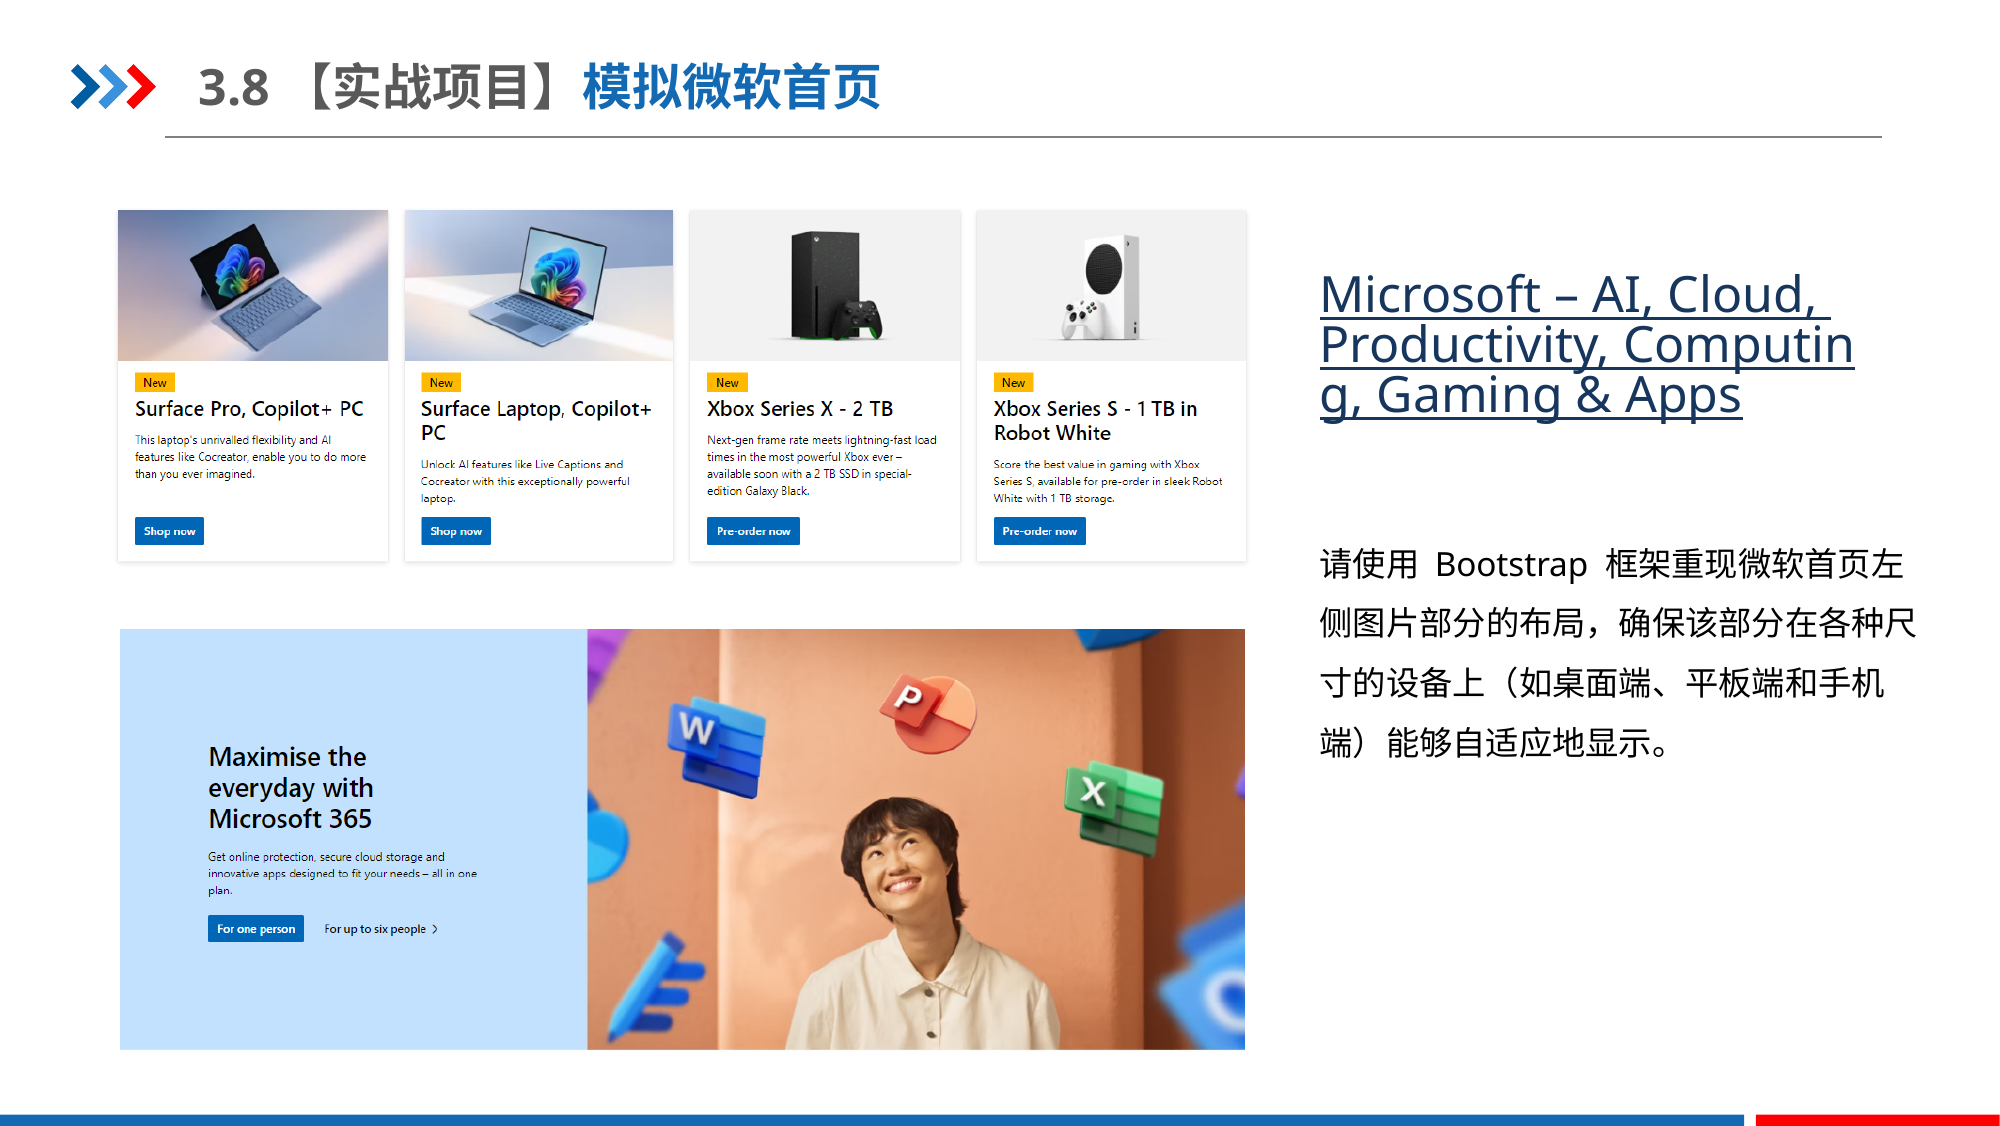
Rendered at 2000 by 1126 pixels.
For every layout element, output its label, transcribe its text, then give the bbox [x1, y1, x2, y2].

text_box Microsoft – AI, Cloud, Productivity, Computing, Gaming & Apps [1305, 255, 1872, 339]
text_box 请使用 Bootstrap 框架重现微软首页左侧图片部分的布局，确保该部分在各种尺寸的设备上（如桌面端、平板端和手机端）能够自适应地显示。 [1305, 515, 1943, 845]
picture [60, 184, 1270, 1067]
text_box 3.8【实战项目】模拟微软首页 [187, 43, 894, 127]
